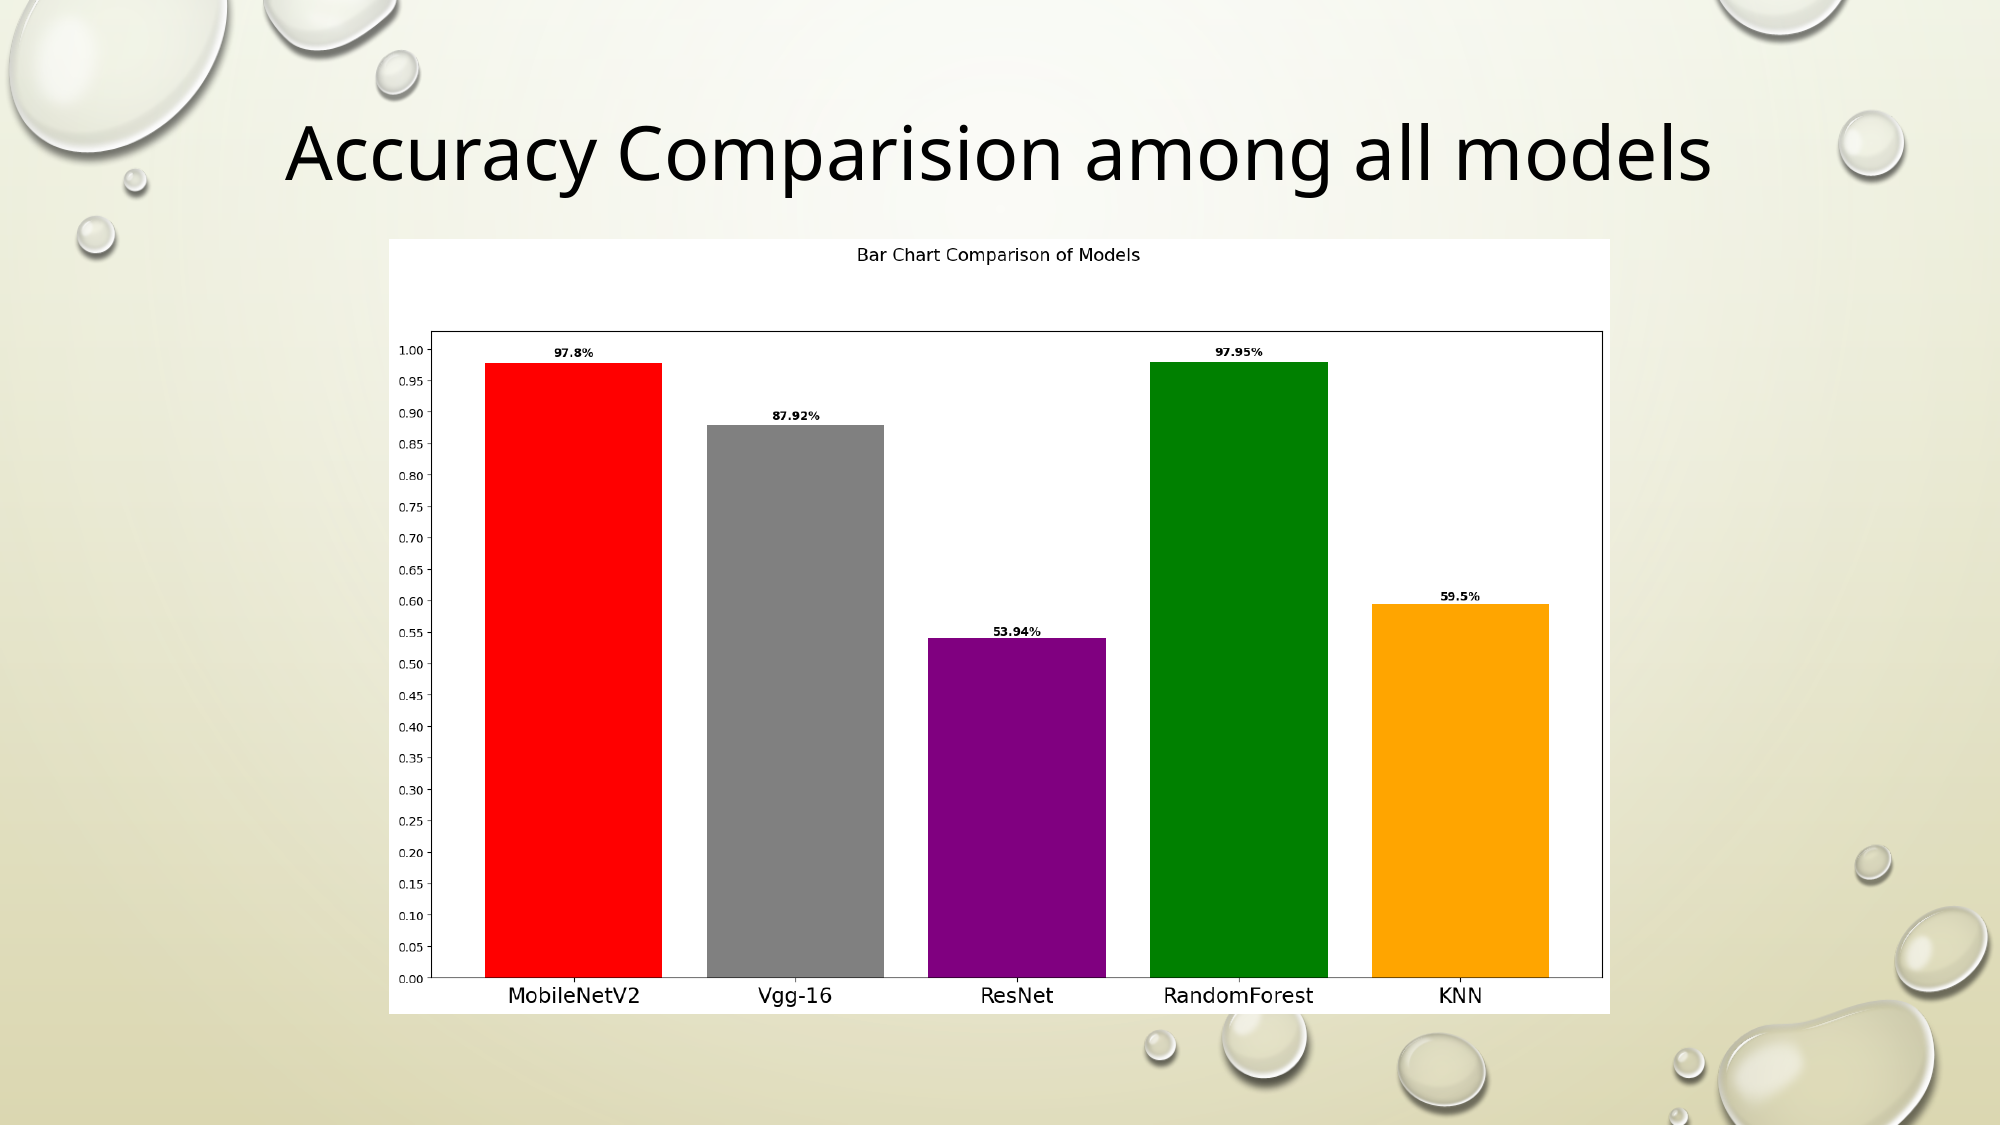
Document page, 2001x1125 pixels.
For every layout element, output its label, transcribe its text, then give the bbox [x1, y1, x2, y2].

text_box Accuracy Comparision among all models [270, 98, 1730, 204]
picture [0, 0, 2000, 1125]
